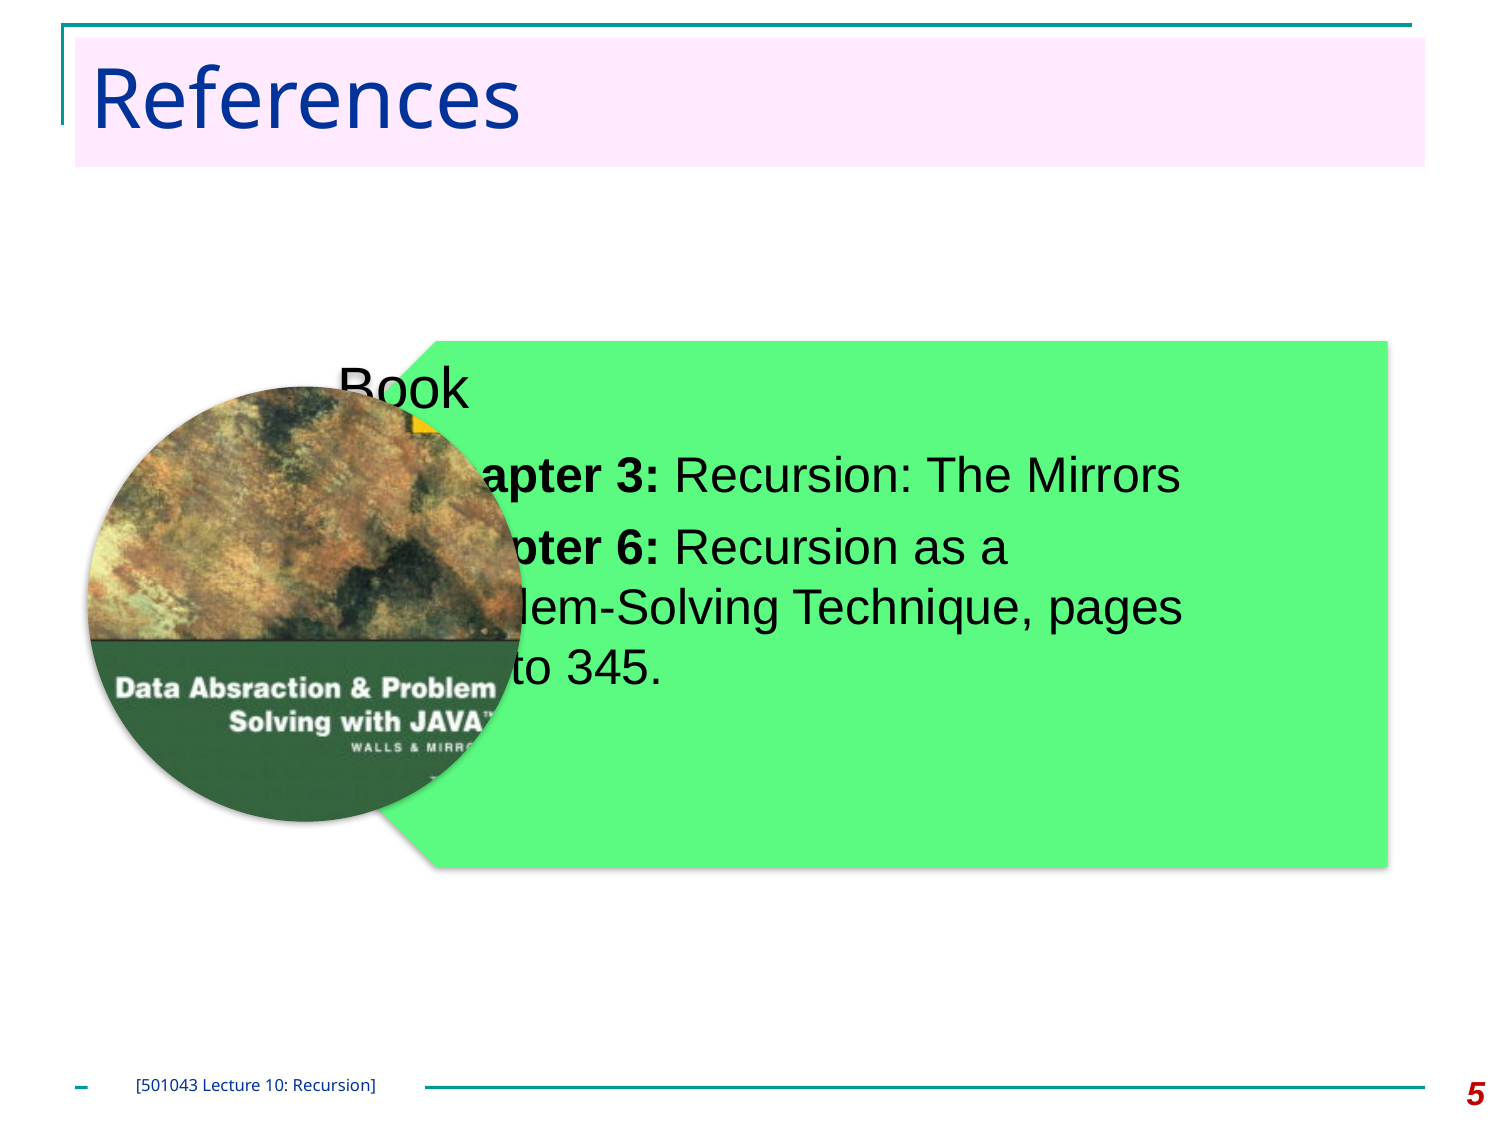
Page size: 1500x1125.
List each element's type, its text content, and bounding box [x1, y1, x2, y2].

slide_number 5 [1400, 1065, 1500, 1125]
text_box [87, 224, 1388, 984]
title References [74, 37, 1426, 168]
text_box [501043 Lecture 10: Recursion] [87, 1074, 425, 1100]
